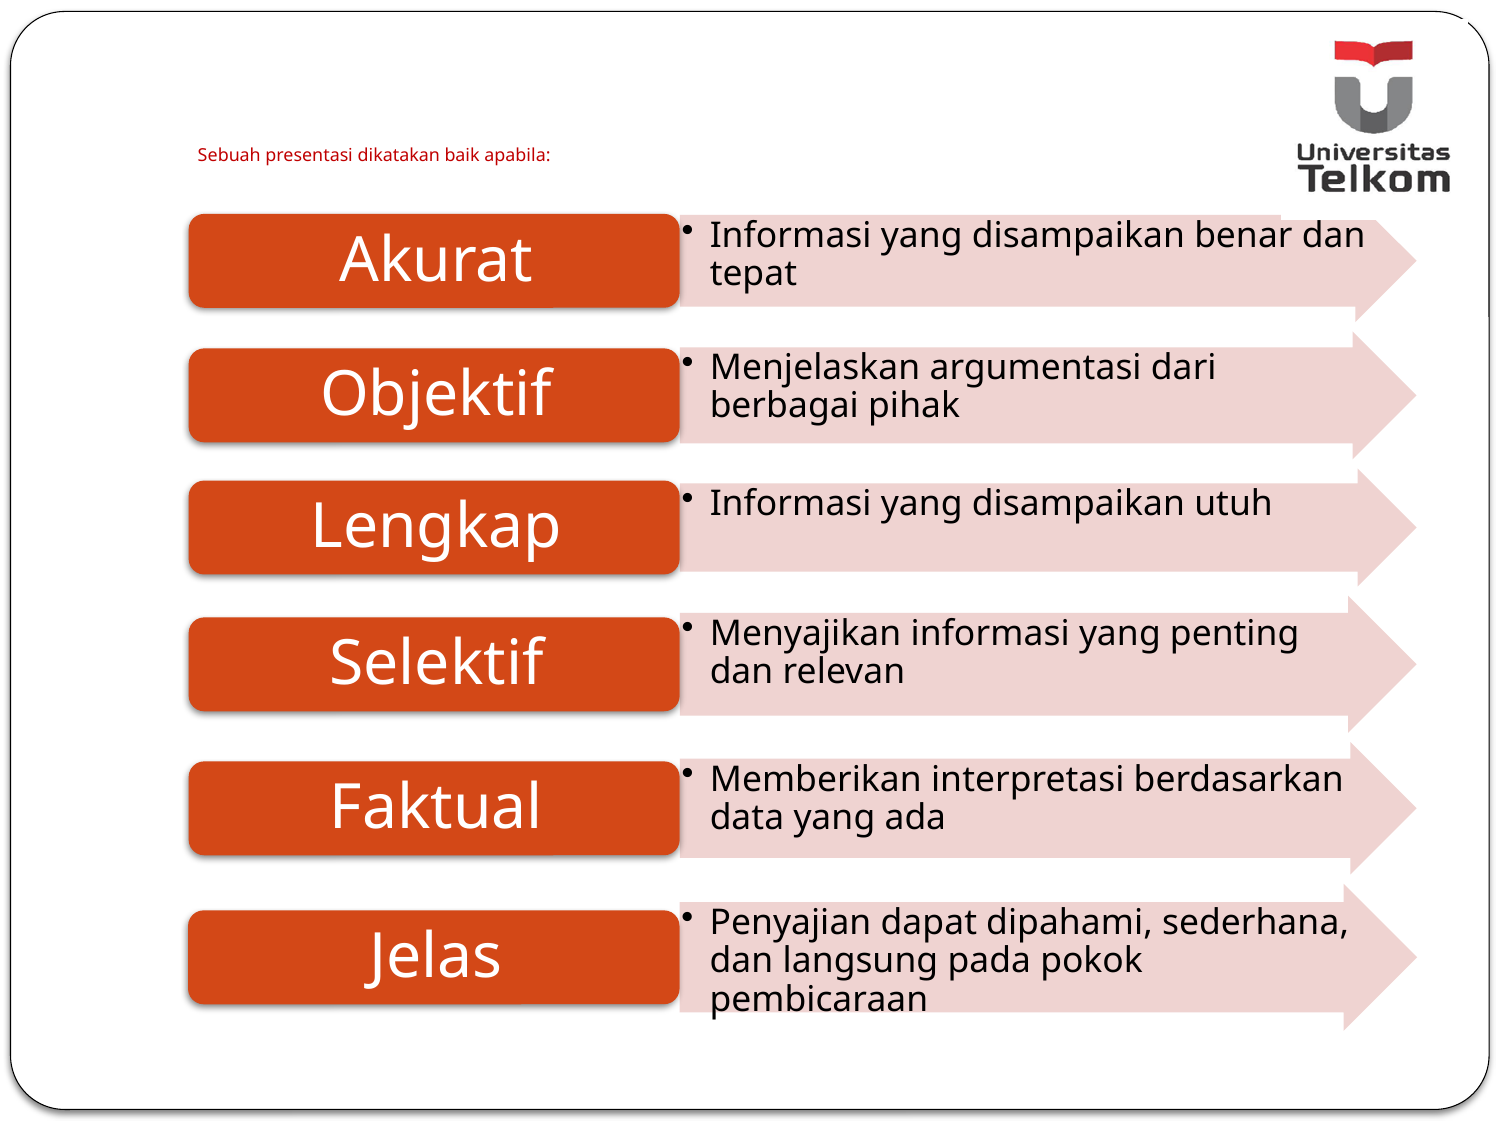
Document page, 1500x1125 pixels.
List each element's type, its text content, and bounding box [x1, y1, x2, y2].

picture [1281, 18, 1468, 221]
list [187, 198, 1418, 1032]
title Sebuah presentasi dikatakan baik apabila: [183, 58, 1247, 181]
